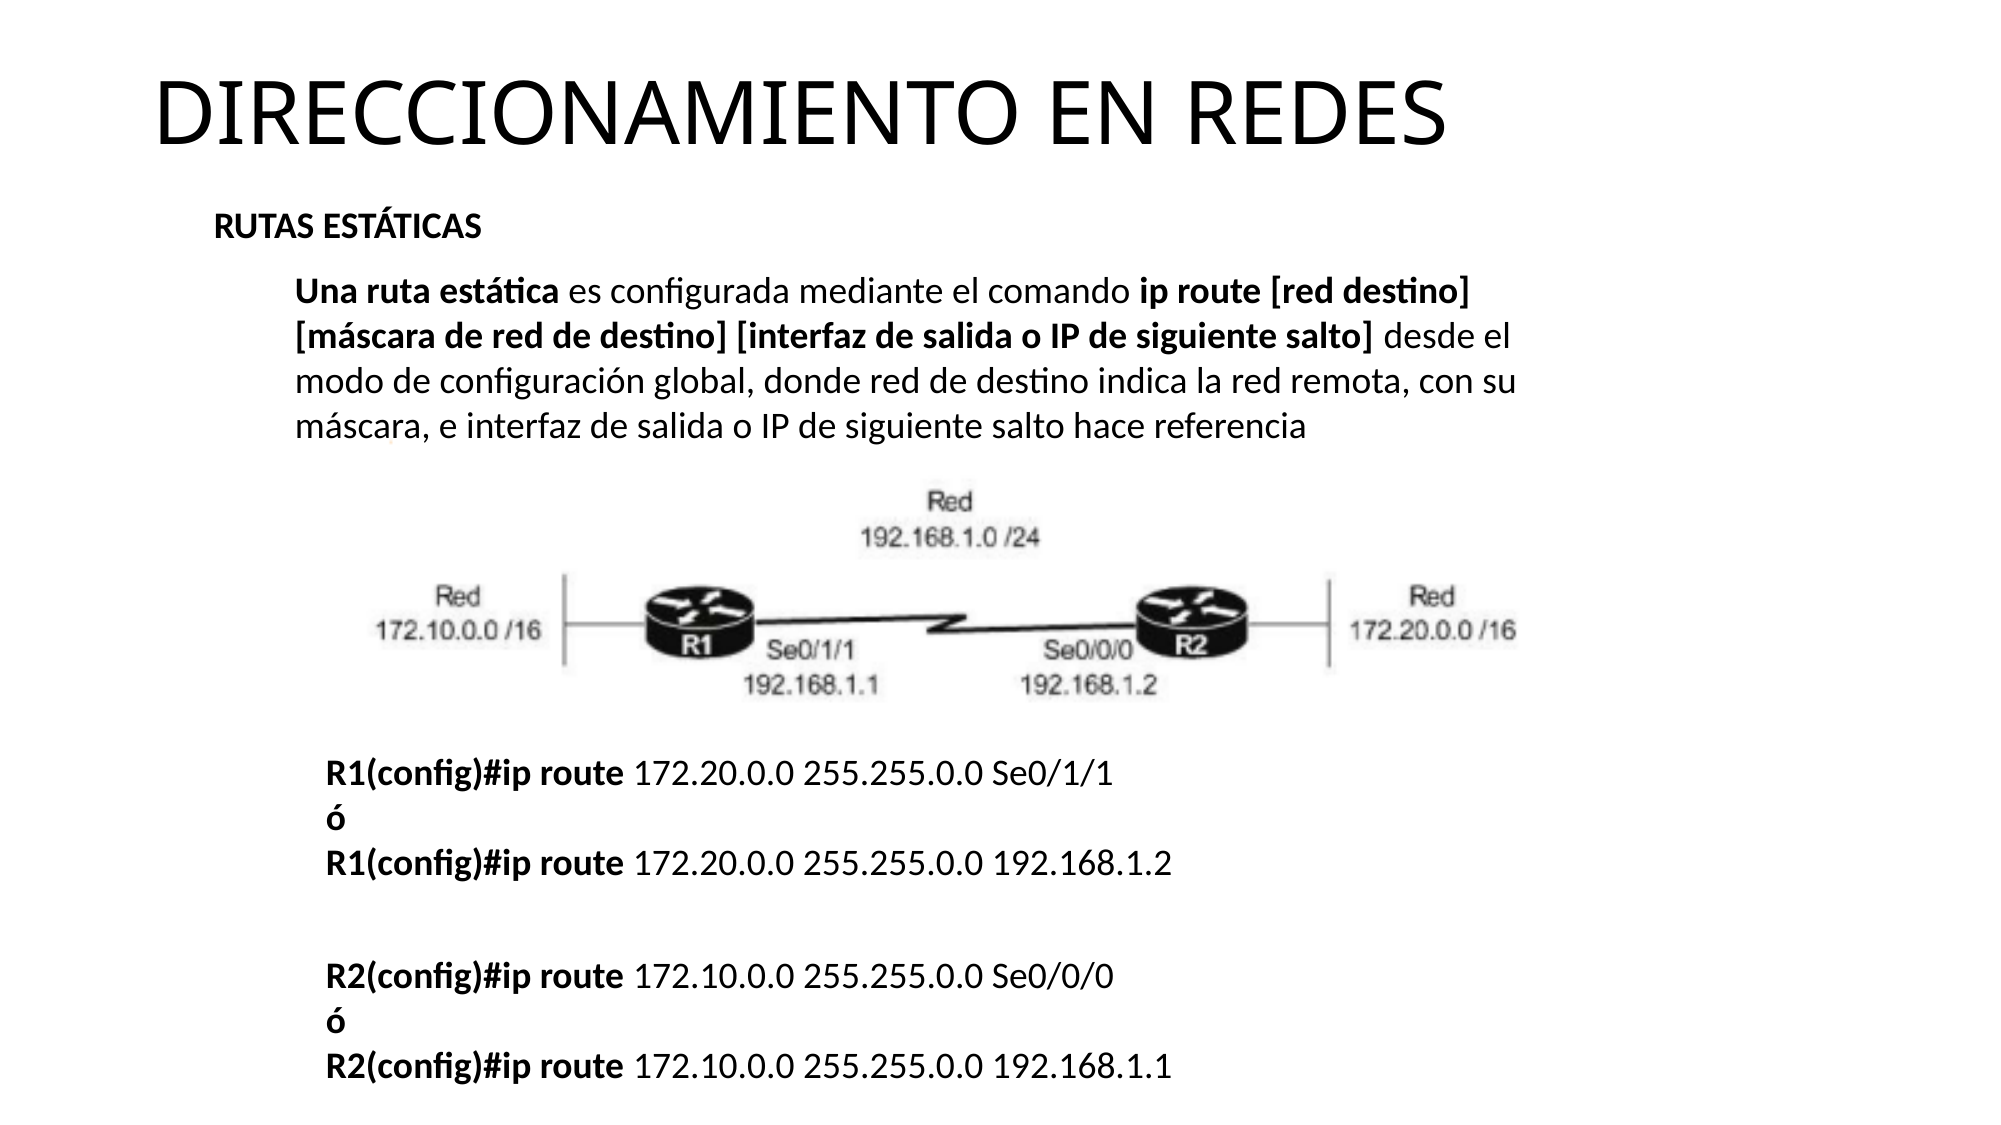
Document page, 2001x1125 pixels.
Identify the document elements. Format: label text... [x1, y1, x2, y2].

text_box RUTAS ESTÁTICAS [198, 193, 498, 254]
title DIRECCIONAMIENTO EN REDES [137, 59, 1863, 278]
picture [348, 407, 1539, 723]
text_box Una ruta estática es configurada mediante el comando ip route [red destino] [máscara de red de destino] [interfaz de salida o IP de siguiente salto] desde el modo de configuración global, donde red de destino indica la red remota, con su máscara, e interfaz de salida o IP de siguiente salto hace referencia [280, 258, 1880, 454]
text_box R1(config)#ip route 172.20.0.0 255.255.0.0 Se0/1/1 ó R1(config)#ip route 172.20.0.0 255.255.0.0 192.168.1.2 [310, 740, 1576, 891]
text_box R2(config)#ip route 172.10.0.0 255.255.0.0 Se0/0/0 ó R2(config)#ip route 172.10.0.0 255.255.0.0 192.168.1.1 [311, 944, 1311, 1094]
